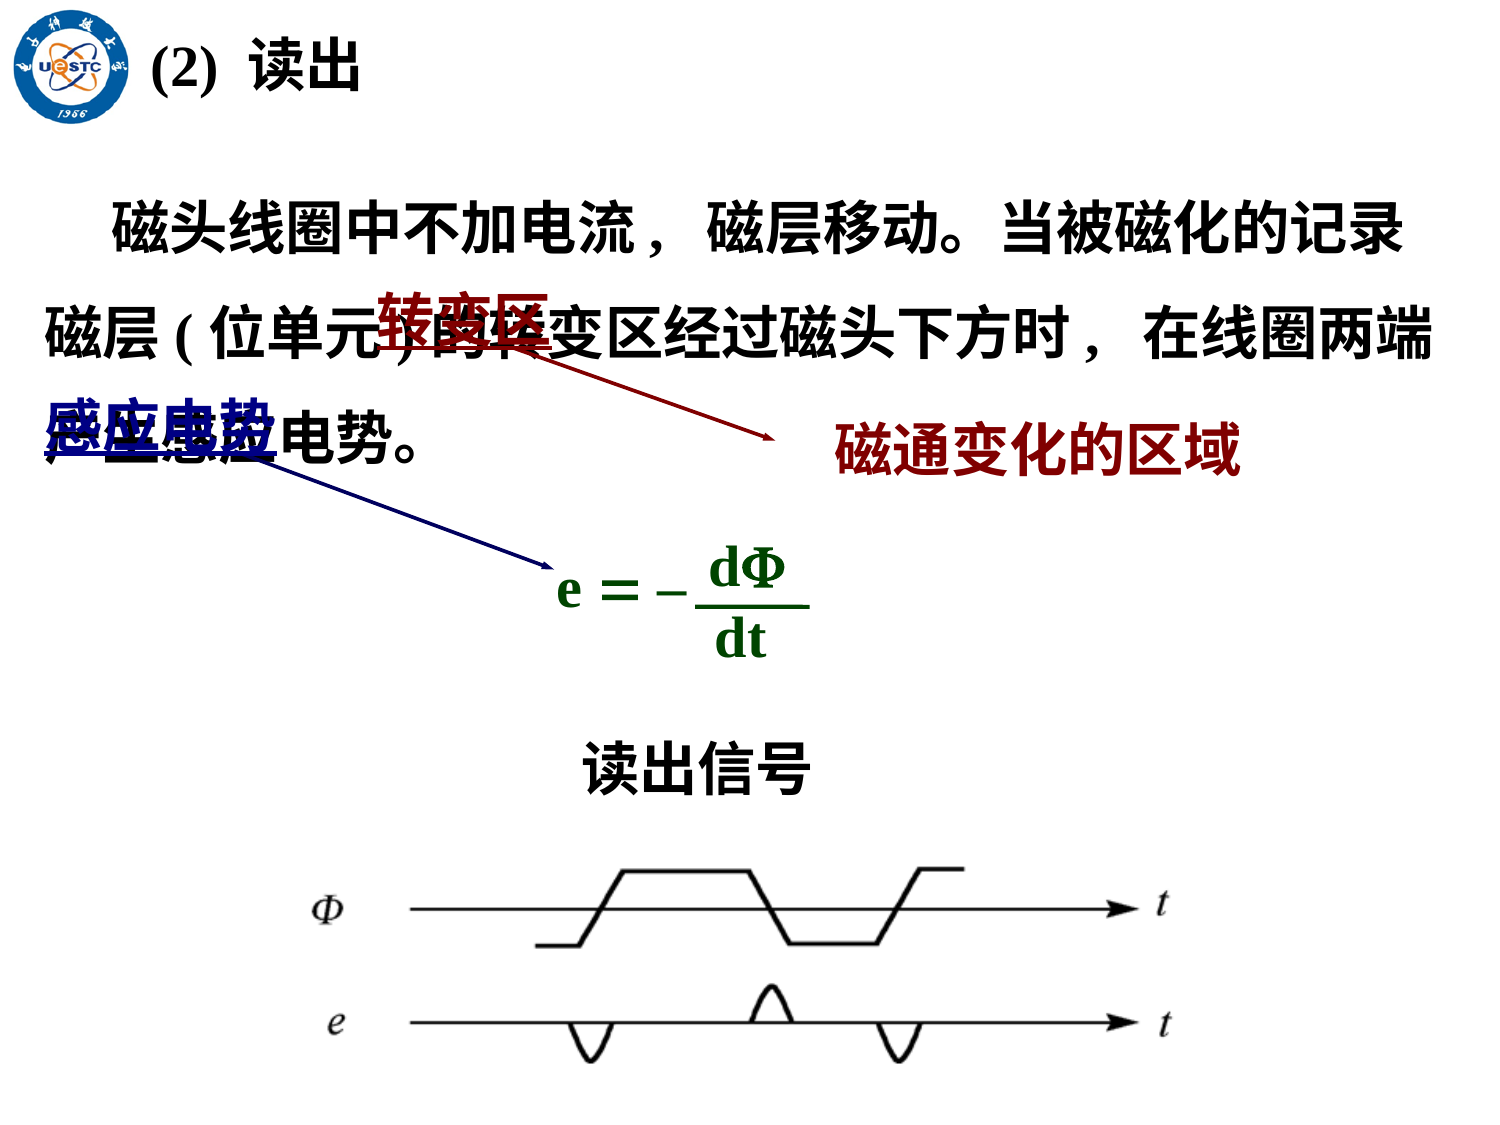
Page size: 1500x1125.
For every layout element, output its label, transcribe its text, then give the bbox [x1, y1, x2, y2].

text_box (2) 读出 [135, 20, 474, 106]
text_box 感应电势 [29, 381, 349, 466]
text_box 磁头线圈中不加电流, 磁层移动。当被磁化的记录磁层(位单元)的转变区经过磁头下方时, 在线圈两端产生感应电势。 [29, 149, 1477, 479]
text_box 磁通变化的区域 [819, 406, 1333, 491]
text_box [541, 520, 815, 678]
text_box [549, 361, 776, 441]
picture [234, 845, 1266, 1089]
text_box 转变区 [362, 275, 617, 361]
picture [6, 8, 136, 126]
text_box 读出信号 [566, 724, 952, 810]
